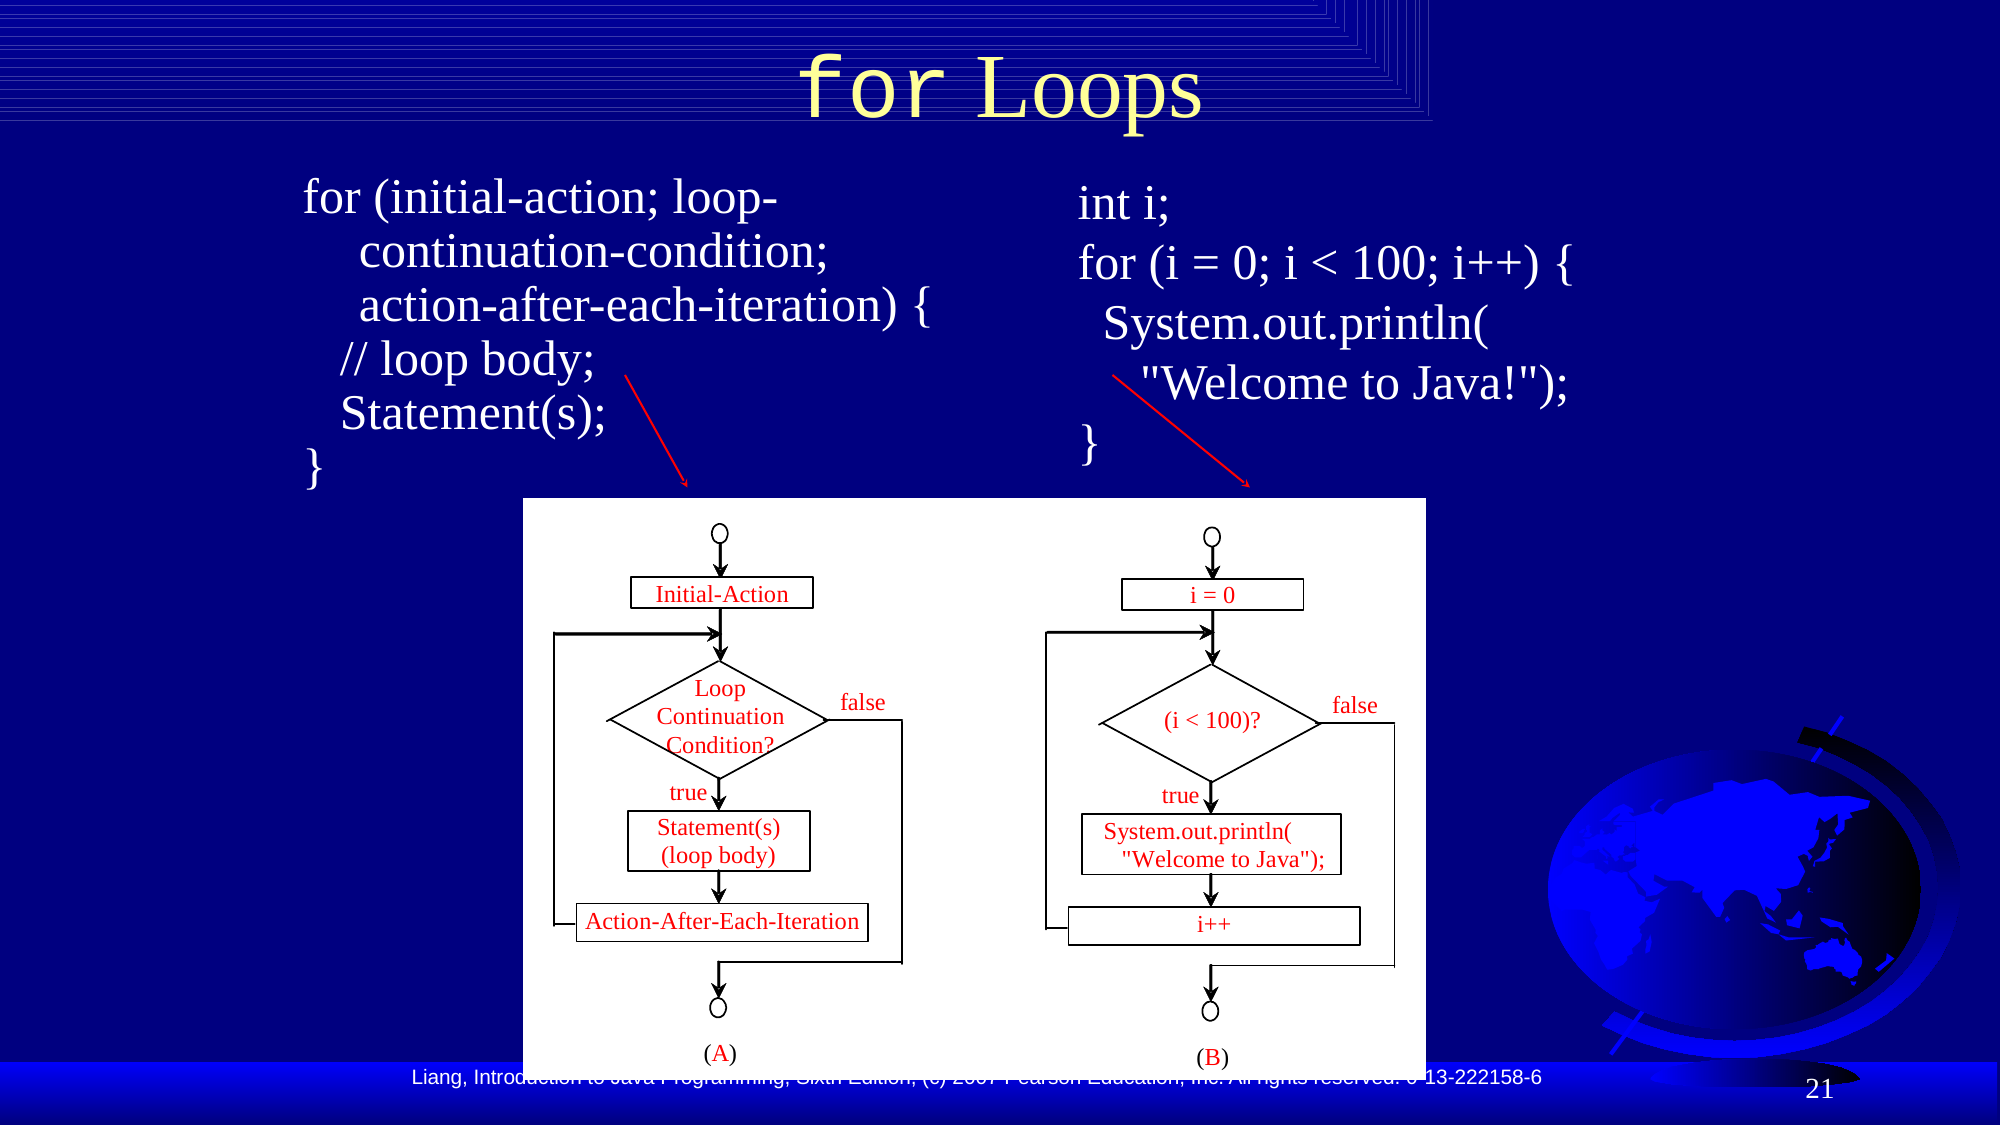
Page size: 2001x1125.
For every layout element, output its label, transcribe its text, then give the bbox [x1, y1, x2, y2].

text_box [617, 317, 2000, 393]
text_box [679, 478, 688, 488]
text_box int i; for (i = 0; i < 100; i++) { System.out.println( "Welcome to Java!"); } [1062, 393, 1713, 488]
text_box int i; for (i = 0; i < 100; i++) { System.out.println( "Welcome to Java!"); } [1062, 162, 1713, 317]
title for Loops [362, 24, 1638, 138]
text_box [1240, 479, 1250, 488]
list for (initial-action; loop-continuation-condition; action-after-each-iteration) { // loop body; Statement(s); } [287, 162, 963, 488]
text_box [524, 499, 1425, 1079]
slide_number 21 [1433, 1049, 1850, 1125]
